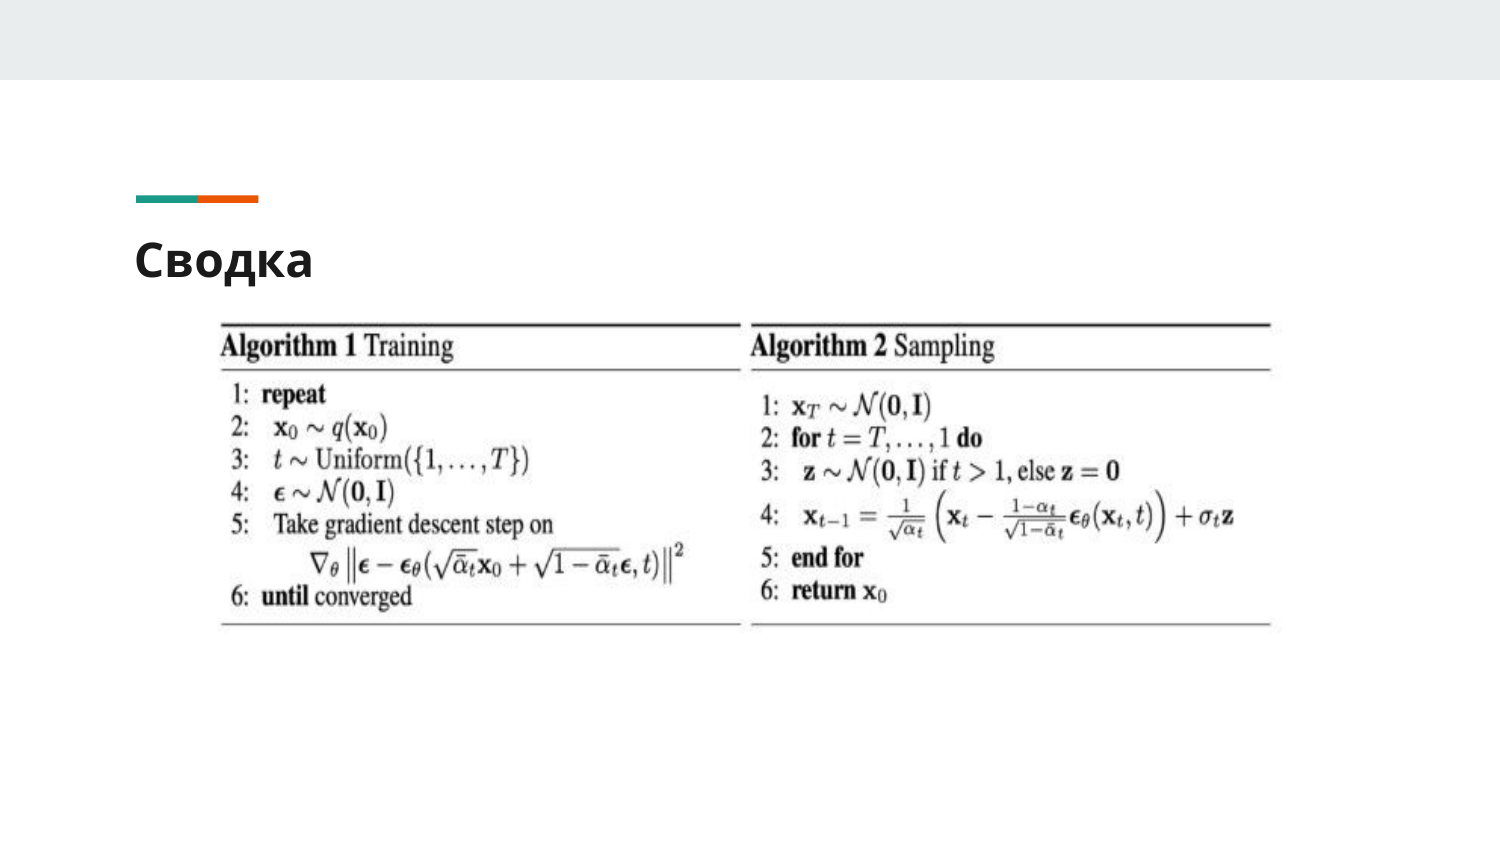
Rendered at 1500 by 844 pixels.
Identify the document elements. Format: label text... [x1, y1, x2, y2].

picture [218, 321, 1282, 634]
title Сводка [131, 226, 361, 371]
